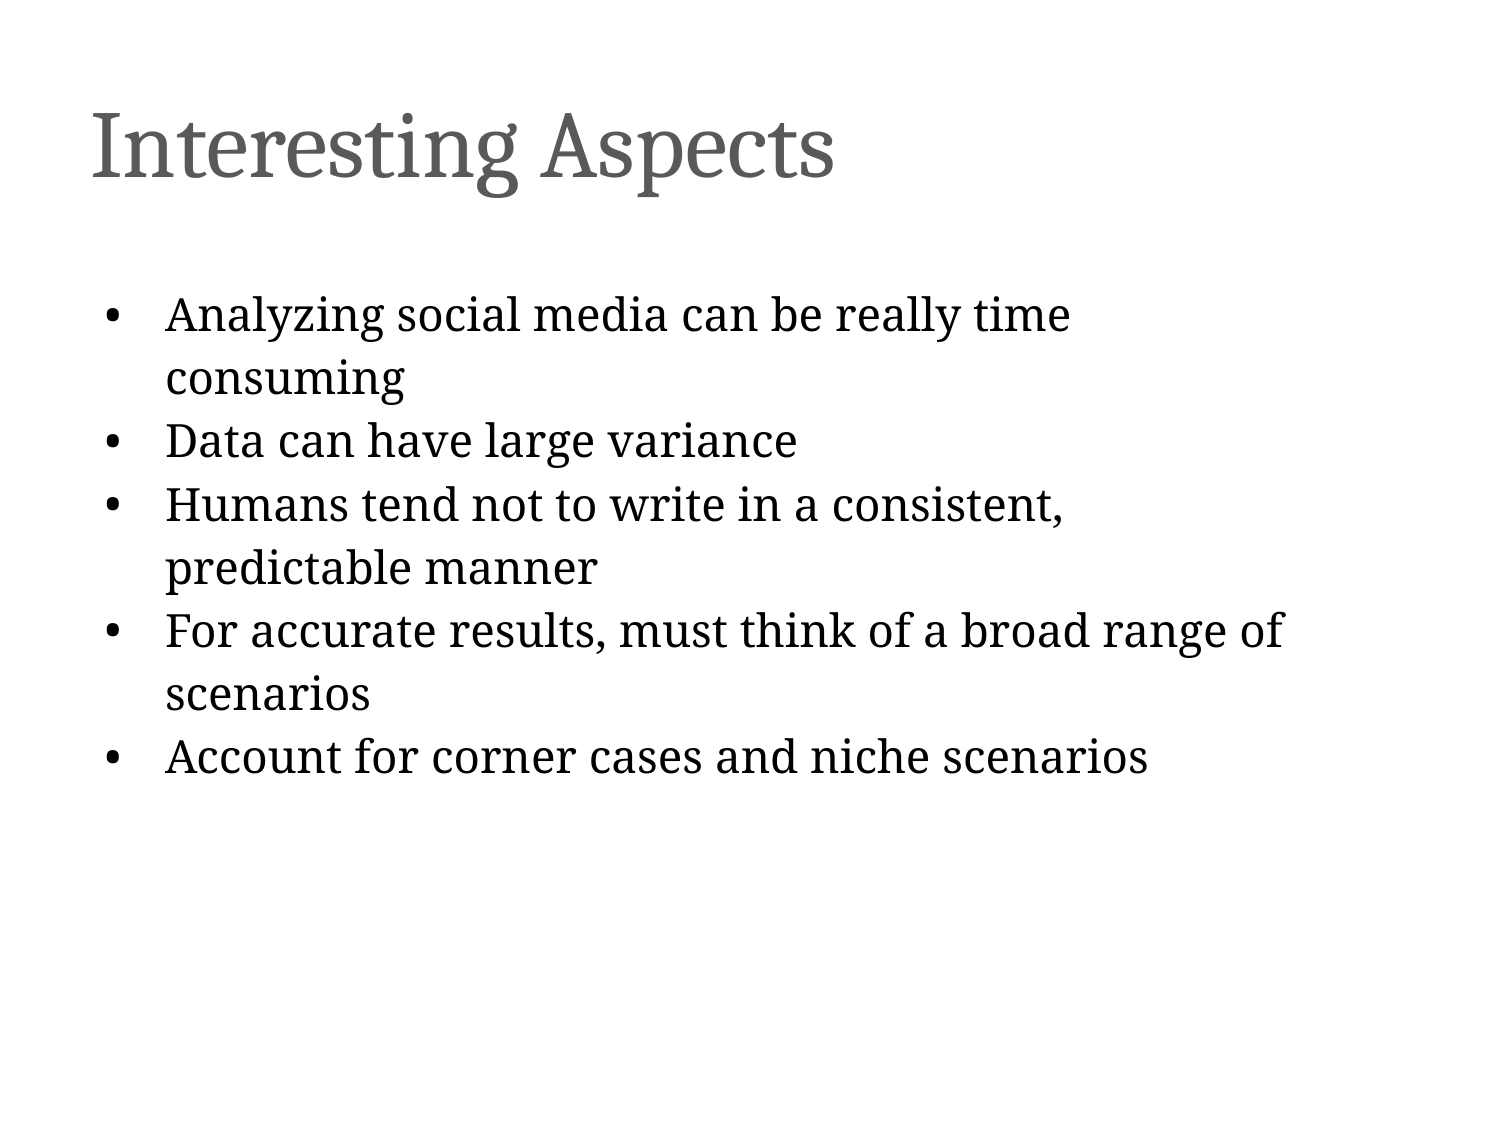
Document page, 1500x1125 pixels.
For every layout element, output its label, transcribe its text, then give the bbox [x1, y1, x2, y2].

title Interesting Aspects [75, 45, 1325, 233]
list Analyzing social media can be really time consuming Data can have large variance Humans tend not to write in a consistent, predictable manner For accurate results, must think of a broad range of scenarios Account for corner cases and niche scenarios [75, 262, 1325, 1050]
